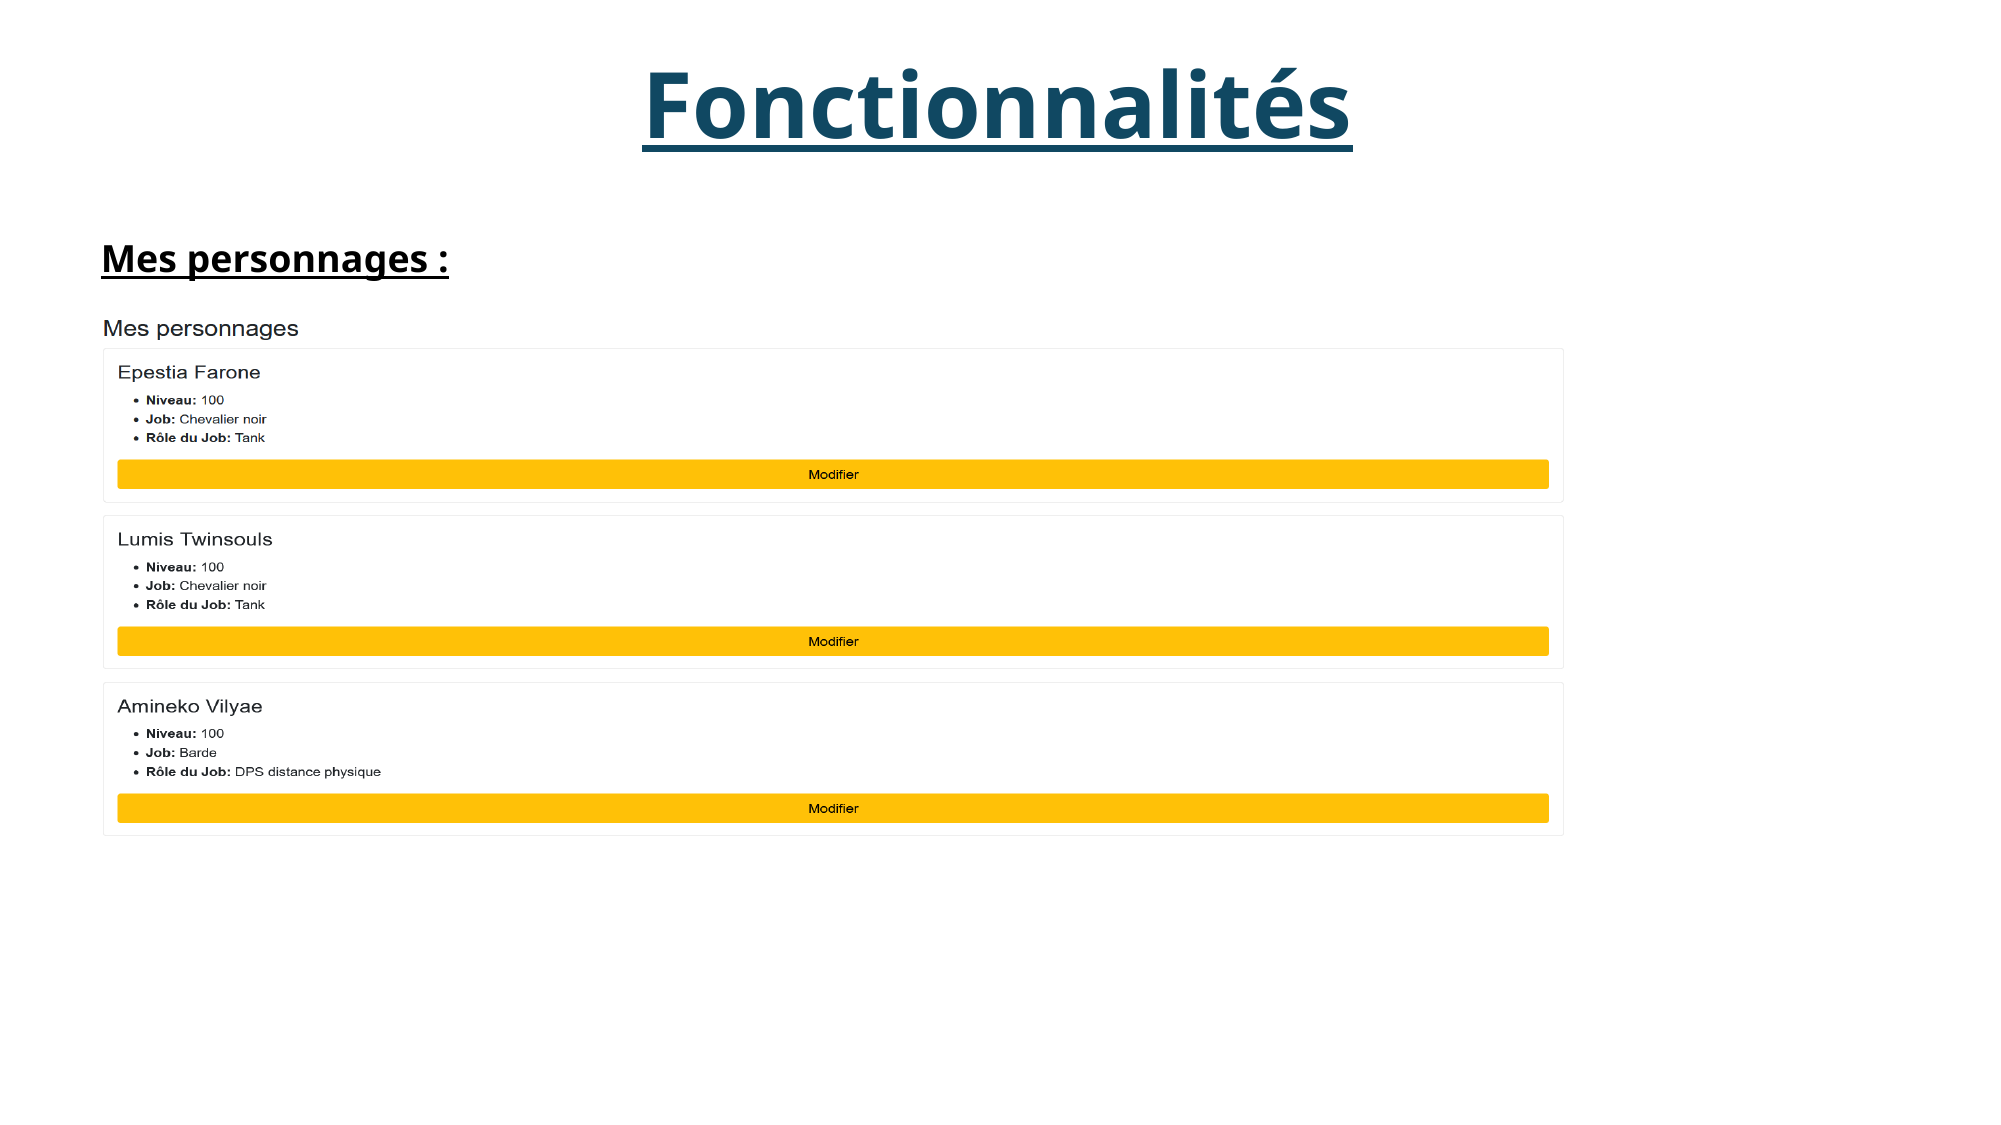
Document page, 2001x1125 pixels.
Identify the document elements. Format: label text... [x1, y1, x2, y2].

text_box Fonctionnalités [627, 39, 1373, 164]
picture [99, 313, 1577, 854]
text_box Mes personnages : [86, 227, 465, 288]
